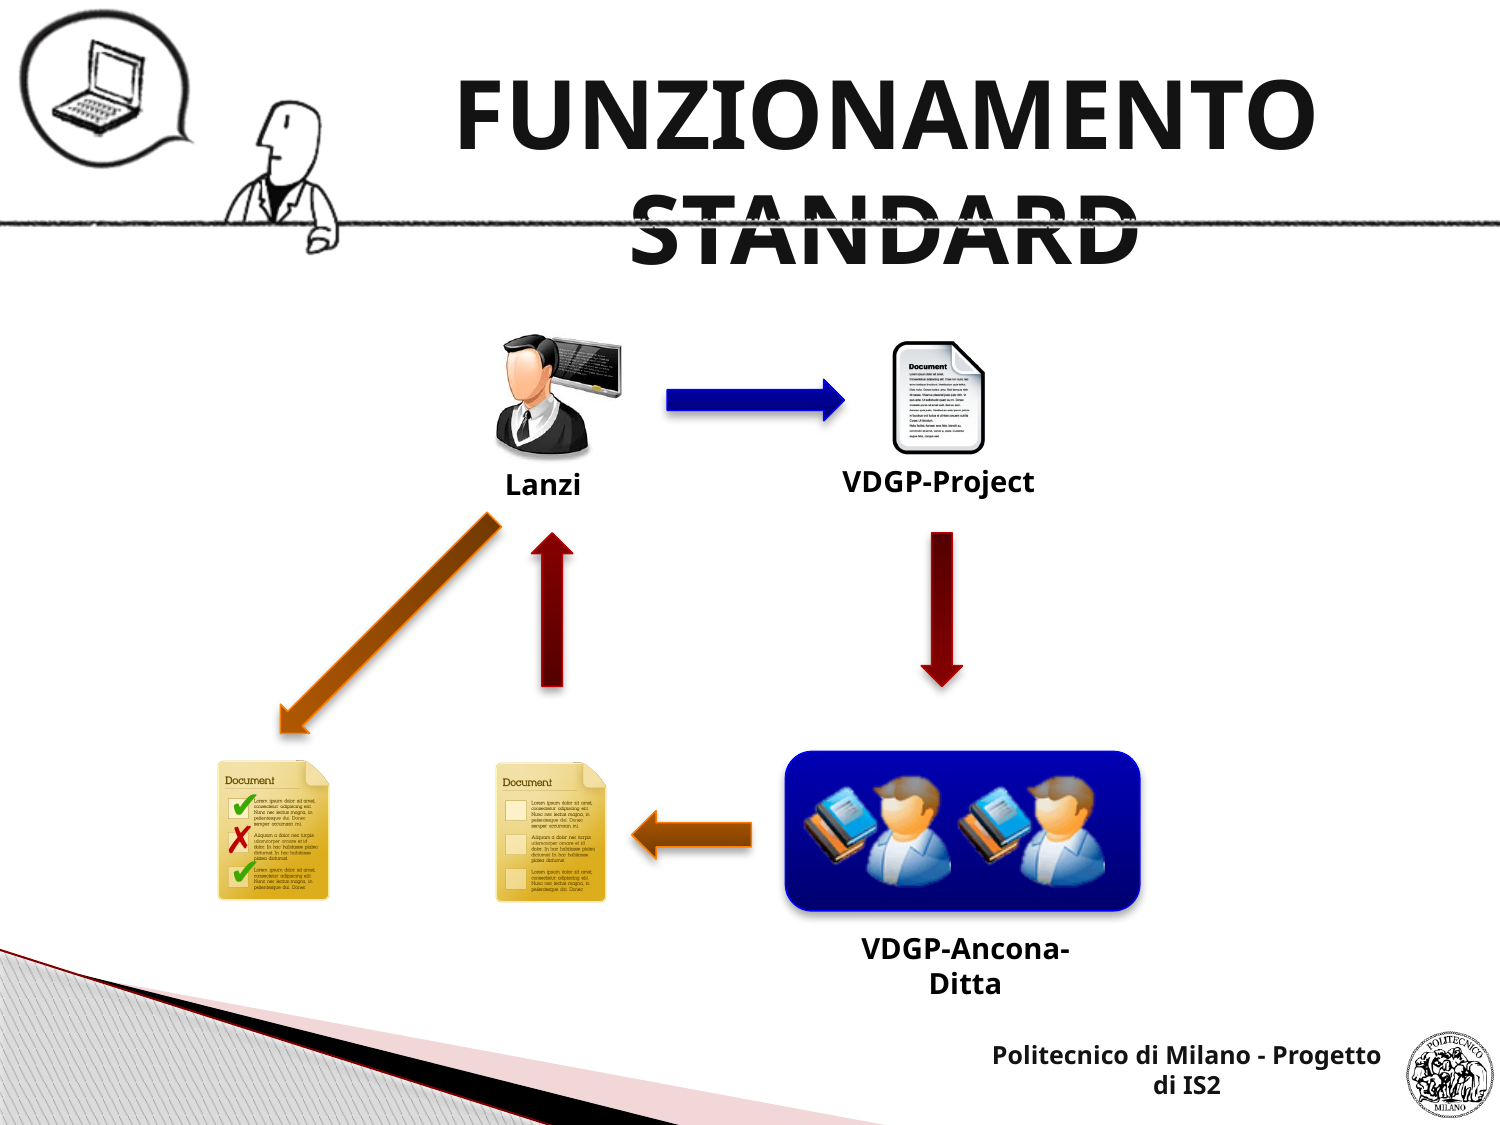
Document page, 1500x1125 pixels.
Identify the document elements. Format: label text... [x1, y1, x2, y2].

picture [0, 0, 1500, 296]
text_box [631, 809, 753, 860]
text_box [419, 320, 668, 510]
picture [477, 759, 624, 906]
text_box [920, 532, 964, 687]
text_box [530, 532, 574, 688]
text_box [279, 521, 503, 735]
footer Politecnico di Milano - Progetto di IS2 [968, 1052, 1406, 1117]
picture [1406, 1031, 1495, 1118]
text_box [785, 751, 1141, 974]
picture [200, 757, 347, 903]
text_box [674, 388, 808, 412]
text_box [814, 337, 1064, 507]
